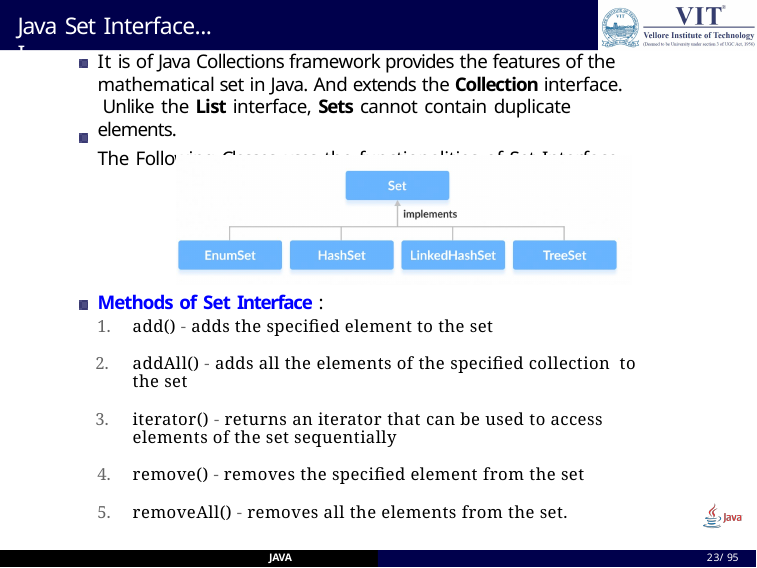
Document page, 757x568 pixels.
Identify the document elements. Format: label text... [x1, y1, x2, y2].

picture [699, 502, 747, 532]
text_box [0, 549, 757, 568]
title Java Set Interface... I [15, 9, 237, 107]
text_box Methods of Set Interface : add() - adds the specified element to the set addAll() - adds all the elements of the specified collection to the set iterator() - returns an iterator that can be used to access elements of the set sequentially remove() - removes the specified element from the set removeAll() - removes all the elements from the set. [95, 285, 665, 522]
picture [78, 300, 89, 310]
picture [78, 58, 89, 69]
picture [78, 133, 89, 143]
picture [175, 154, 632, 285]
text_box It is of Java Collections framework provides the features of the mathematical set in Java. And extends the Collection interface. Unlike the List interface, Sets cannot contain duplicate elements. The Following Classes uses the functionalities of Set Interface [95, 47, 628, 170]
picture [597, 0, 757, 51]
